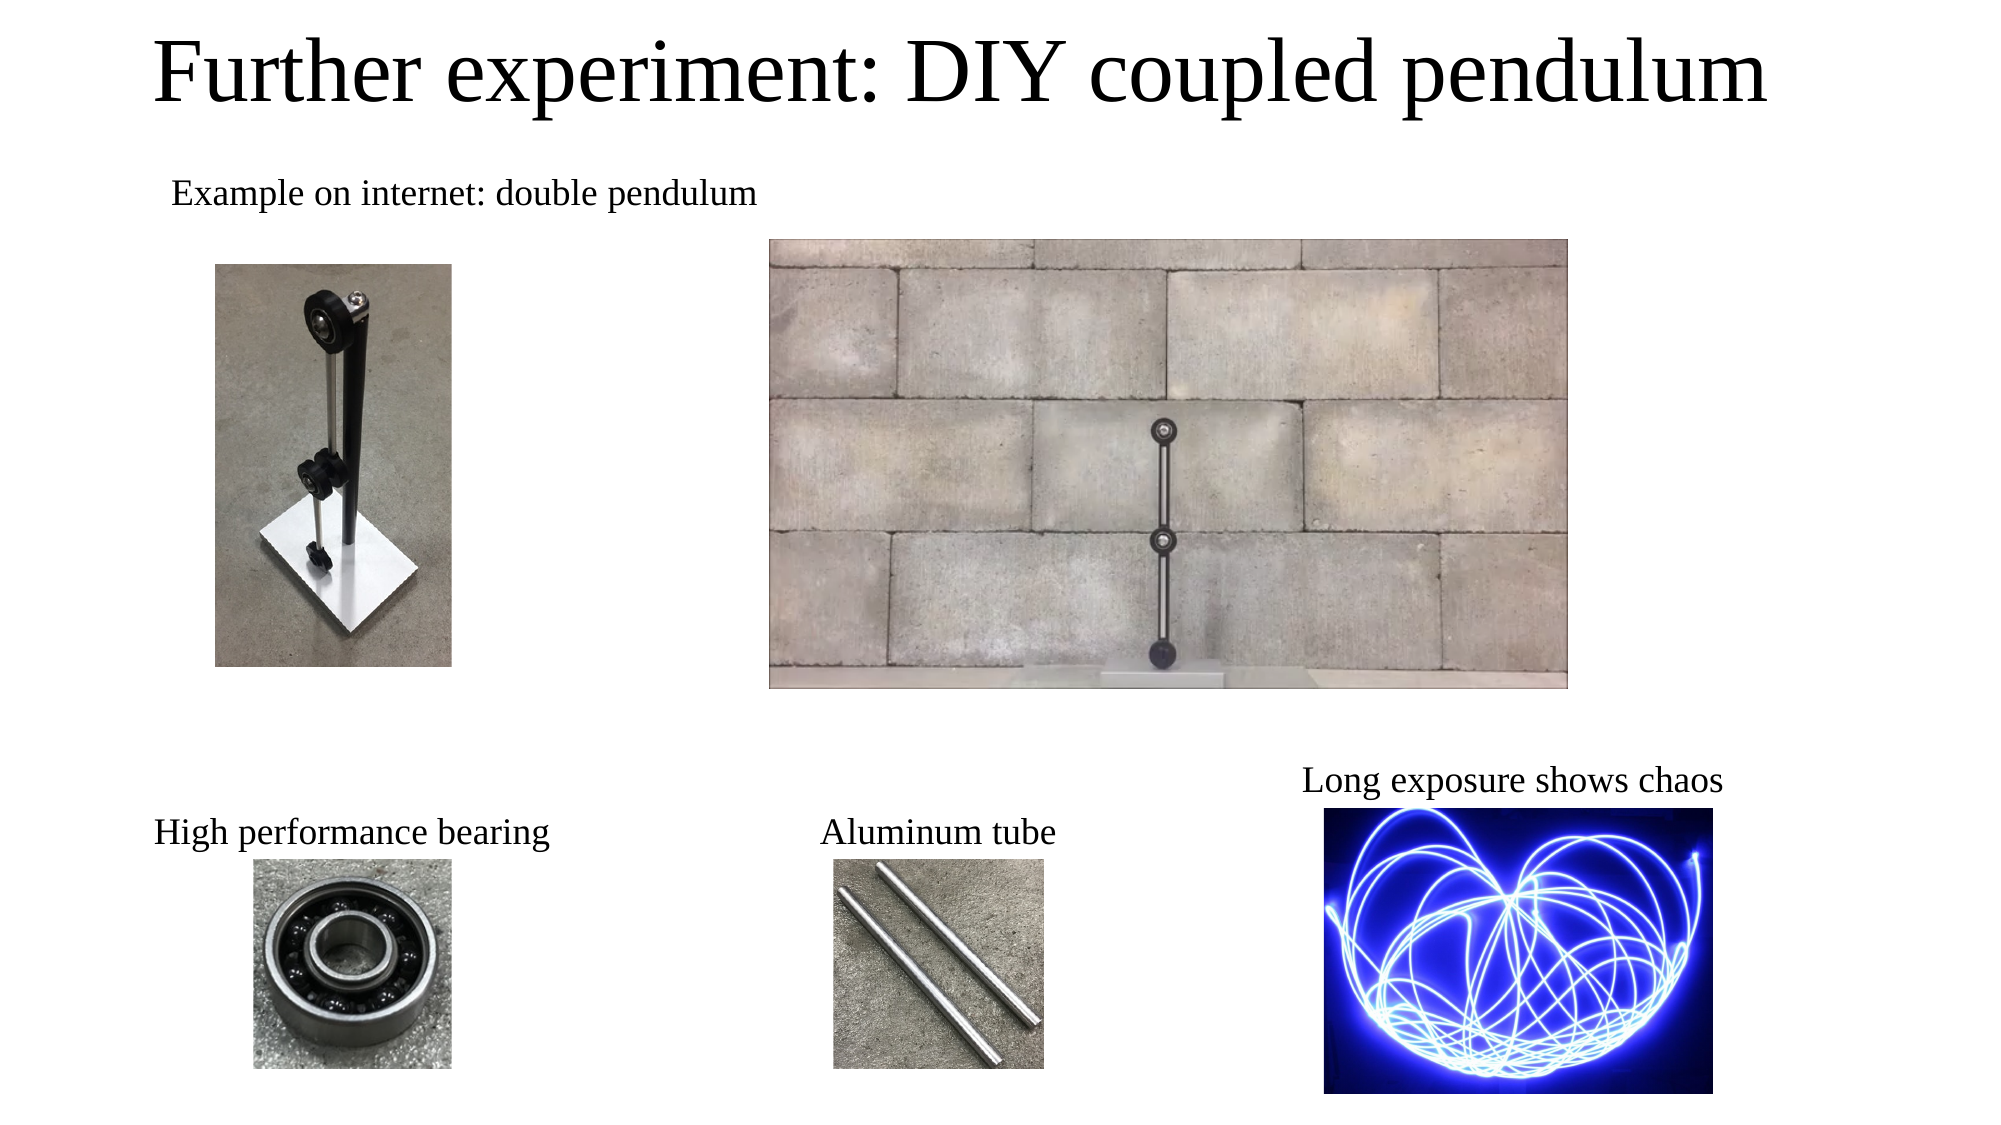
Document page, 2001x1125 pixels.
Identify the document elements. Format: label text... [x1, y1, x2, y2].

text_box Example on internet: double pendulum [156, 160, 774, 221]
text_box Long exposure shows chaos [1287, 747, 1740, 808]
picture [214, 264, 452, 667]
picture [253, 859, 452, 1069]
picture [1323, 808, 1713, 1094]
picture [833, 859, 1044, 1069]
text_box Aluminum tube [805, 799, 1072, 859]
text_box High performance bearing [139, 799, 566, 859]
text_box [768, 239, 1569, 690]
title Further experiment: DIY coupled pendulum [137, 0, 1863, 143]
